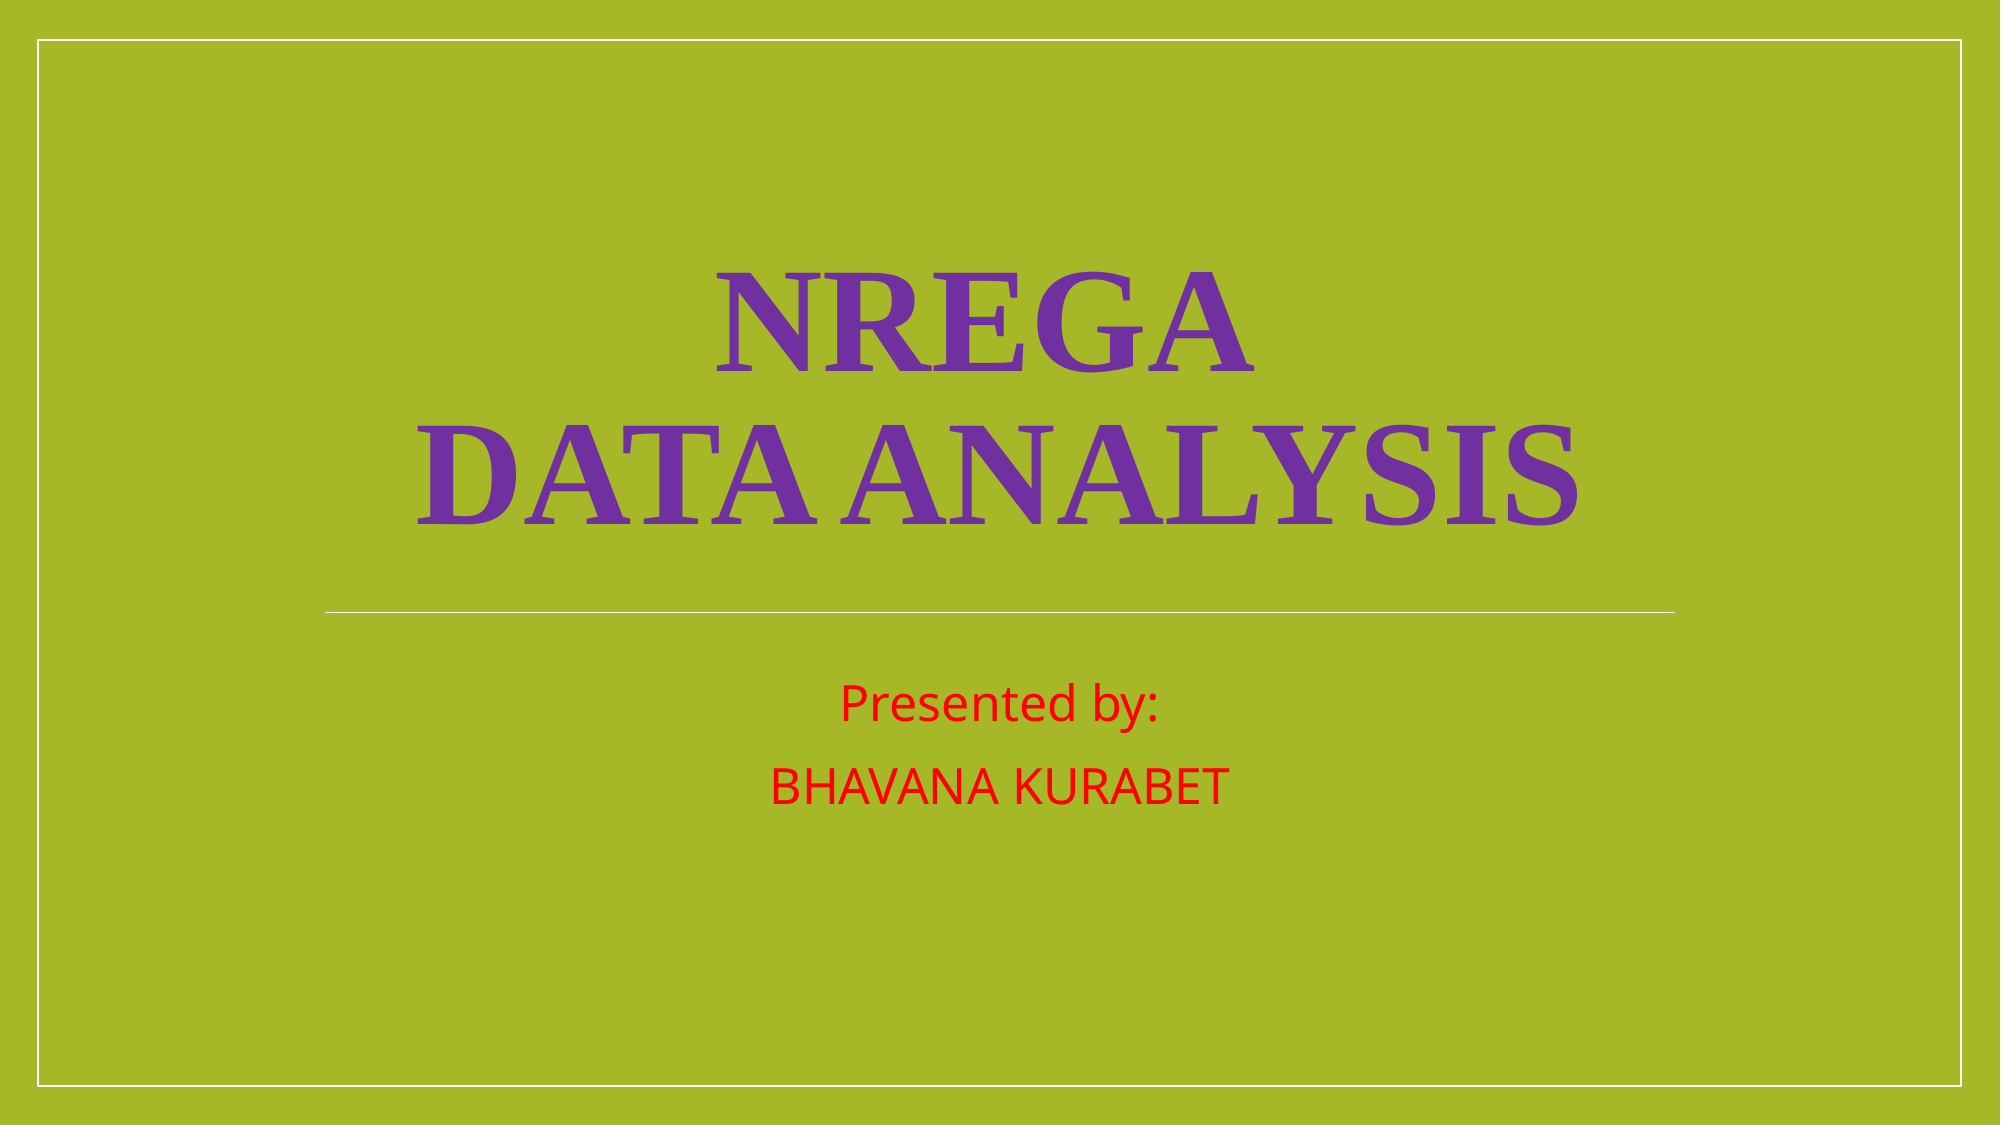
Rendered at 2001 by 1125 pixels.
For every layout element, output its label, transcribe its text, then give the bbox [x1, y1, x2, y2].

subtitle Presented by: BHAVANA KURABET [280, 670, 1720, 898]
title NREGA DATA ANALYSIS [370, 143, 1630, 563]
